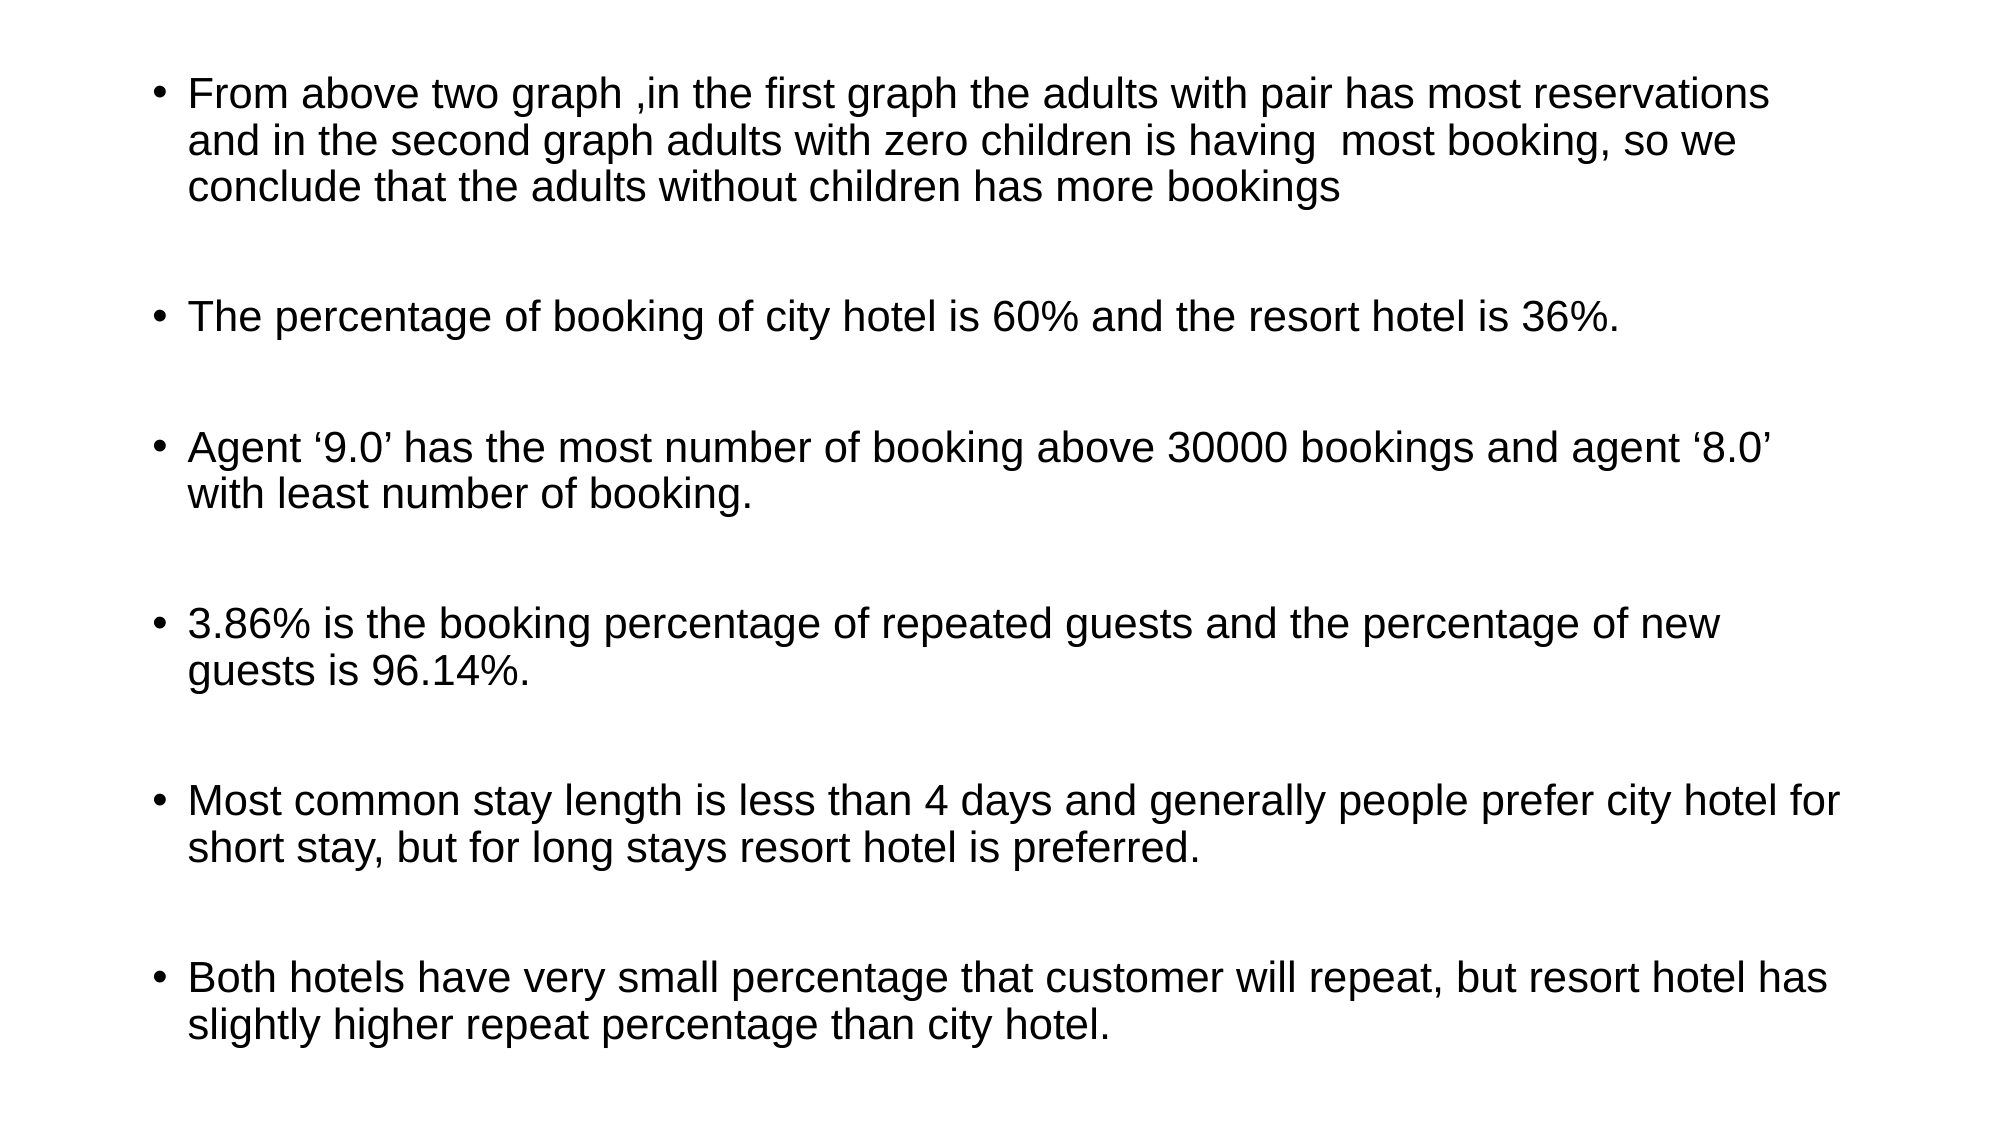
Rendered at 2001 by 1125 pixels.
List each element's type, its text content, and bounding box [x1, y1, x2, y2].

list From above two graph ,in the first graph the adults with pair has most reservations and in the second graph adults with zero children is having most booking, so we conclude that the adults without children has more bookings The percentage of booking of city hotel is 60% and the resort hotel is 36%. Agent ‘9.0’ has the most number of booking above 30000 bookings and agent ‘8.0’ with least number of booking. 3.86% is the booking percentage of repeated guests and the percentage of new guests is 96.14%. Most common stay length is less than 4 days and generally people prefer city hotel for short stay, but for long stays resort hotel is preferred. Both hotels have very small percentage that customer will repeat, but resort hotel has slightly higher repeat percentage than city hotel. [137, 63, 1863, 1060]
